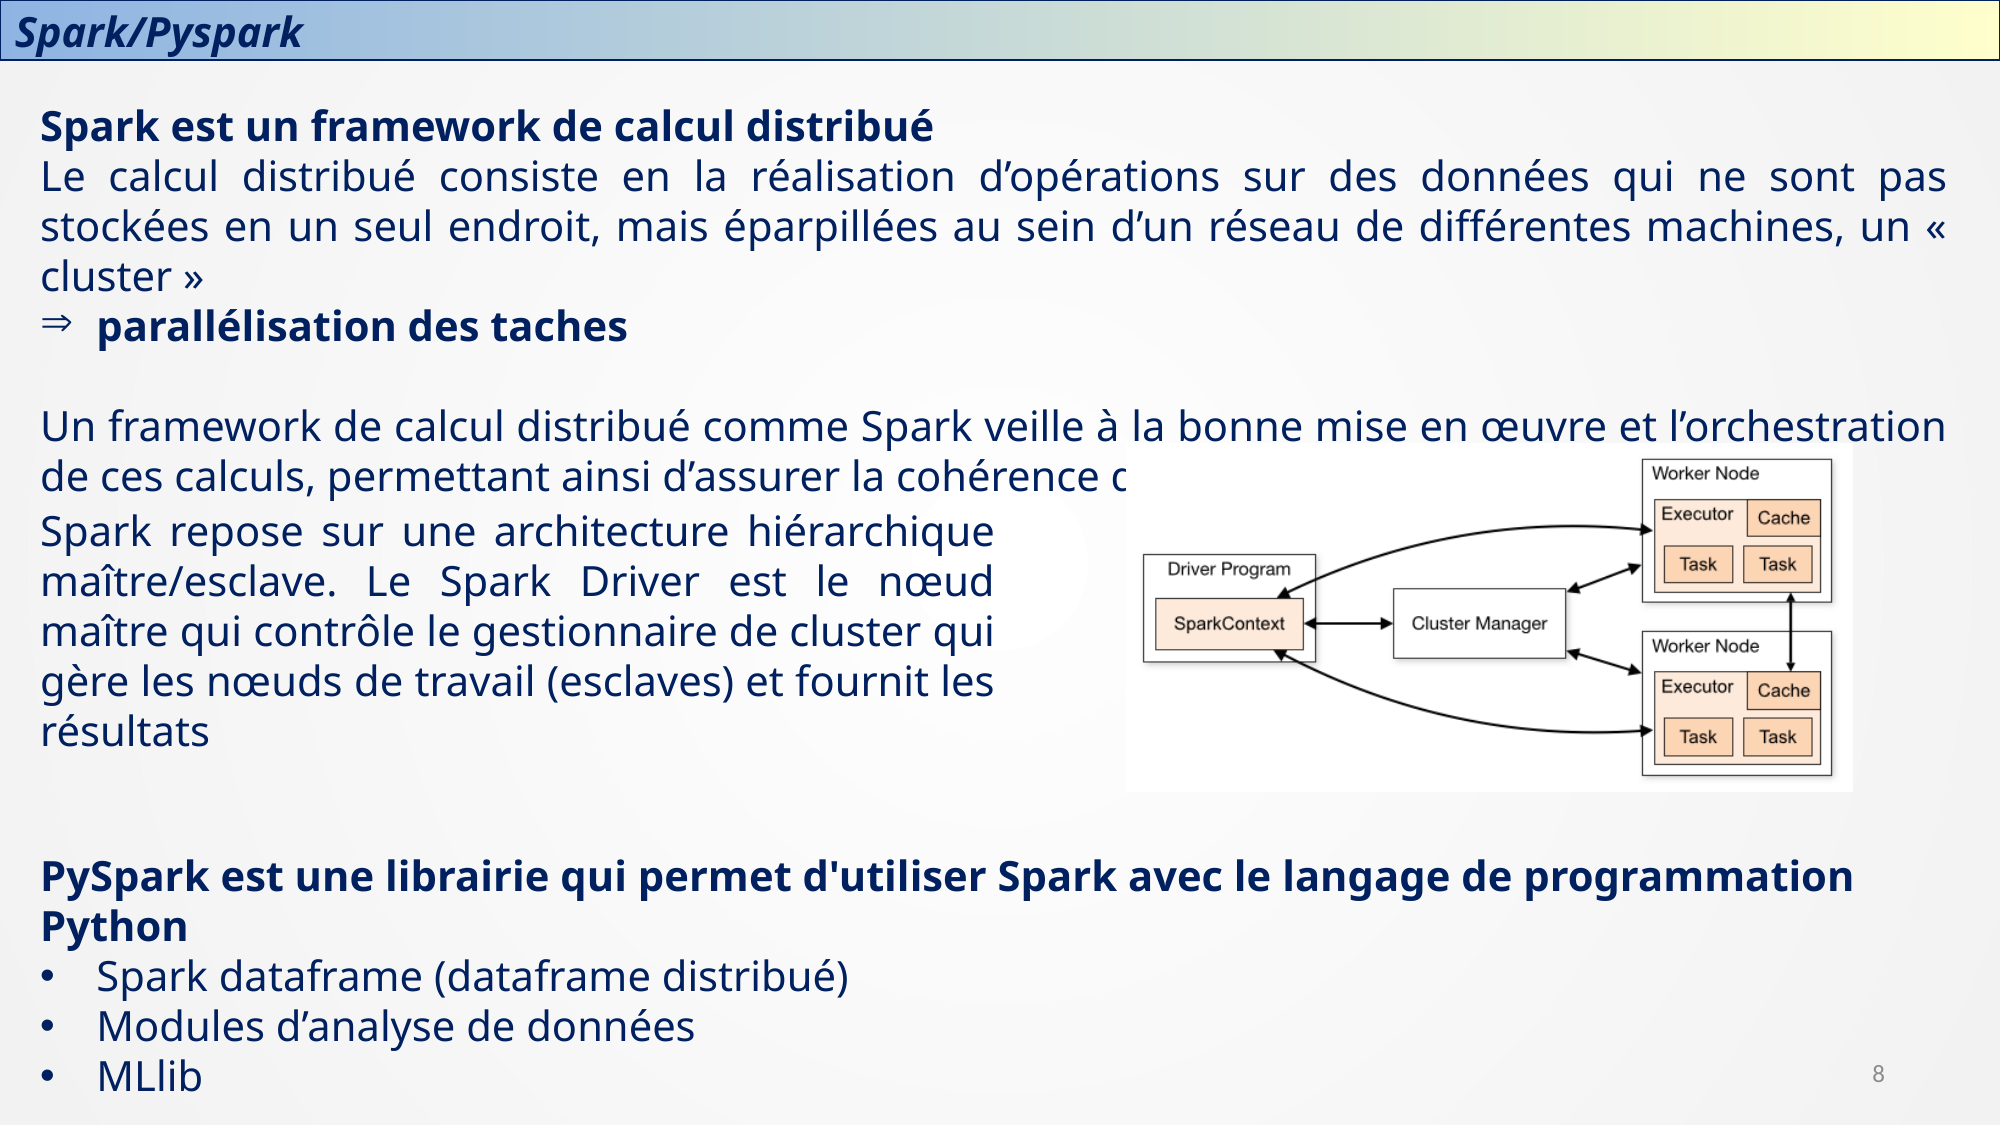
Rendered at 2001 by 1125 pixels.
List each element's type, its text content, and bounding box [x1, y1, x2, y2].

slide_number 8 [1433, 1042, 1900, 1103]
text_box Spark est un framework de calcul distribué Le calcul distribué consiste en la réalisation d’opérations sur des données qui ne sont pas stockées en un seul endroit, mais éparpillées au sein d’un réseau de différentes machines, un « cluster » parallélisation des taches Un framework de calcul distribué comme Spark veille à la bonne mise en œuvre et l’orchestration de ces calculs, permettant ainsi d’assurer la cohérence des résultats. [25, 92, 1963, 508]
text_box Spark repose sur une architecture hiérarchique maître/esclave. Le Spark Driver est le nœud maître qui contrôle le gestionnaire de cluster qui gère les nœuds de travail (esclaves) et fournit les résultats [25, 497, 1011, 763]
text_box PySpark est une librairie qui permet d'utiliser Spark avec le langage de programmation Python Spark dataframe (dataframe distribué) Modules d’analyse de données MLlib [25, 842, 1912, 1108]
picture [1126, 443, 1854, 793]
text_box Spark/Pyspark [0, 0, 2000, 60]
